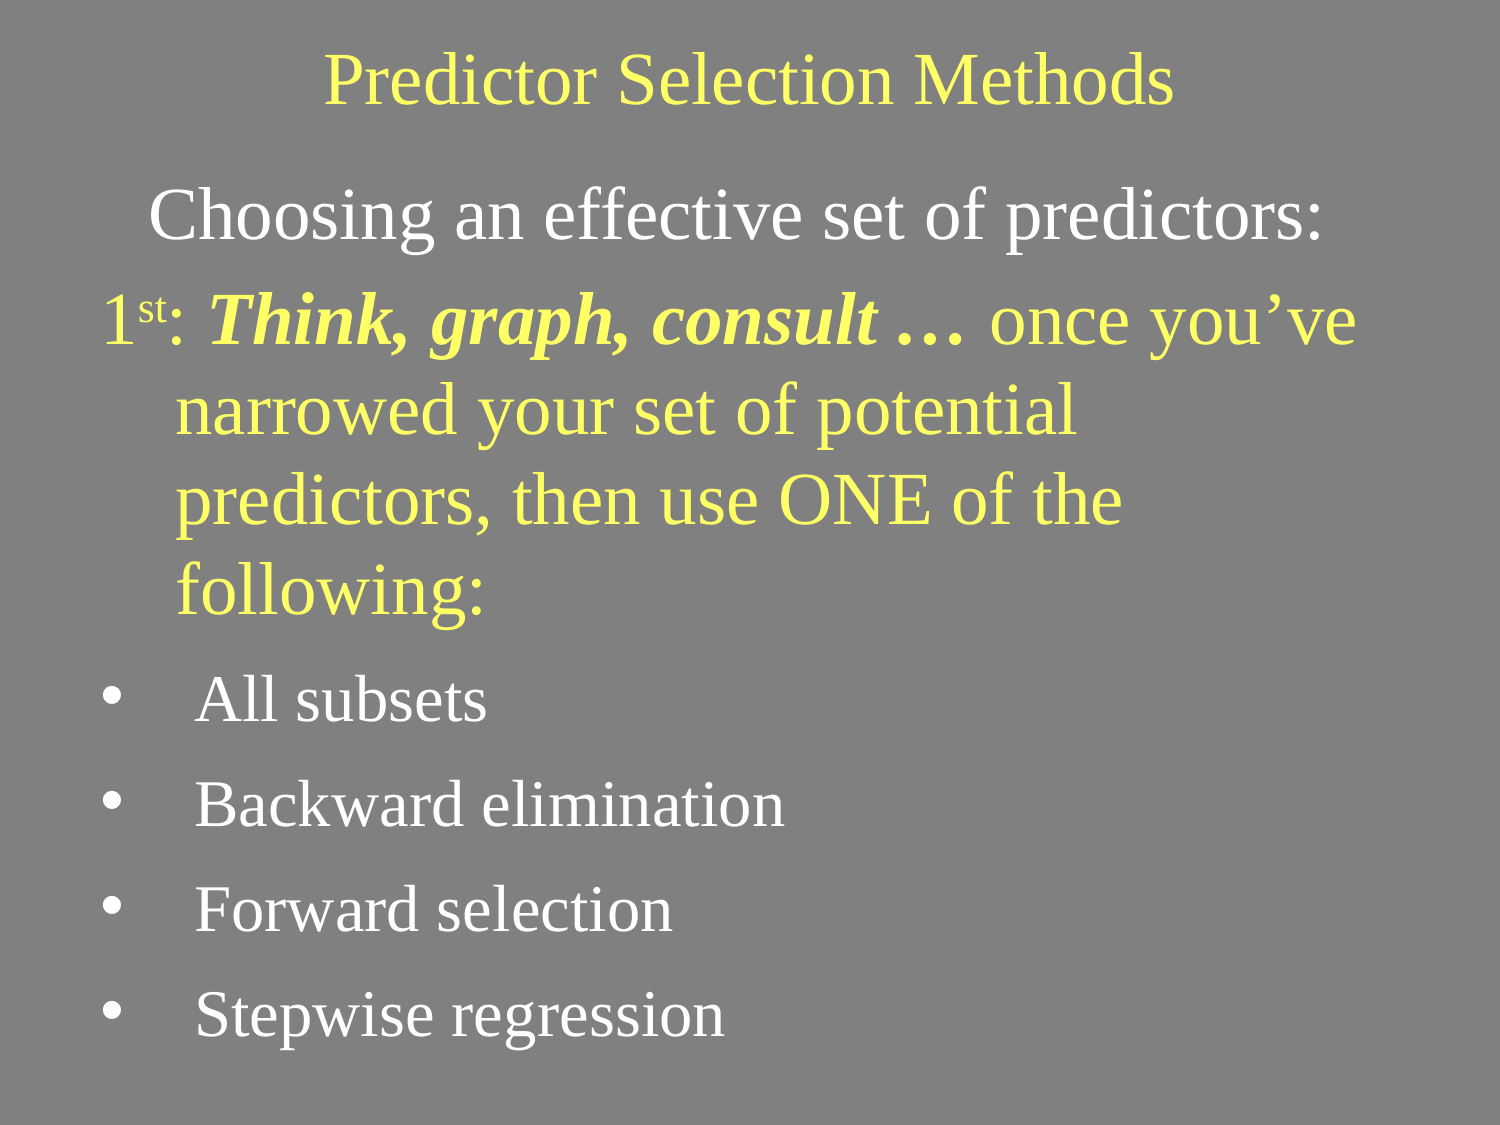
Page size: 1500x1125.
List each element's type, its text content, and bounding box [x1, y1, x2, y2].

title Predictor Selection Methods [112, 24, 1388, 125]
text_box 1st: Think, graph, consult … once you’ve narrowed your set of potential predictors, then use ONE of the following: All subsets Backward elimination Forward selection Stepwise regression [85, 262, 1374, 1057]
text_box Choosing an effective set of predictors: [99, 157, 1375, 262]
